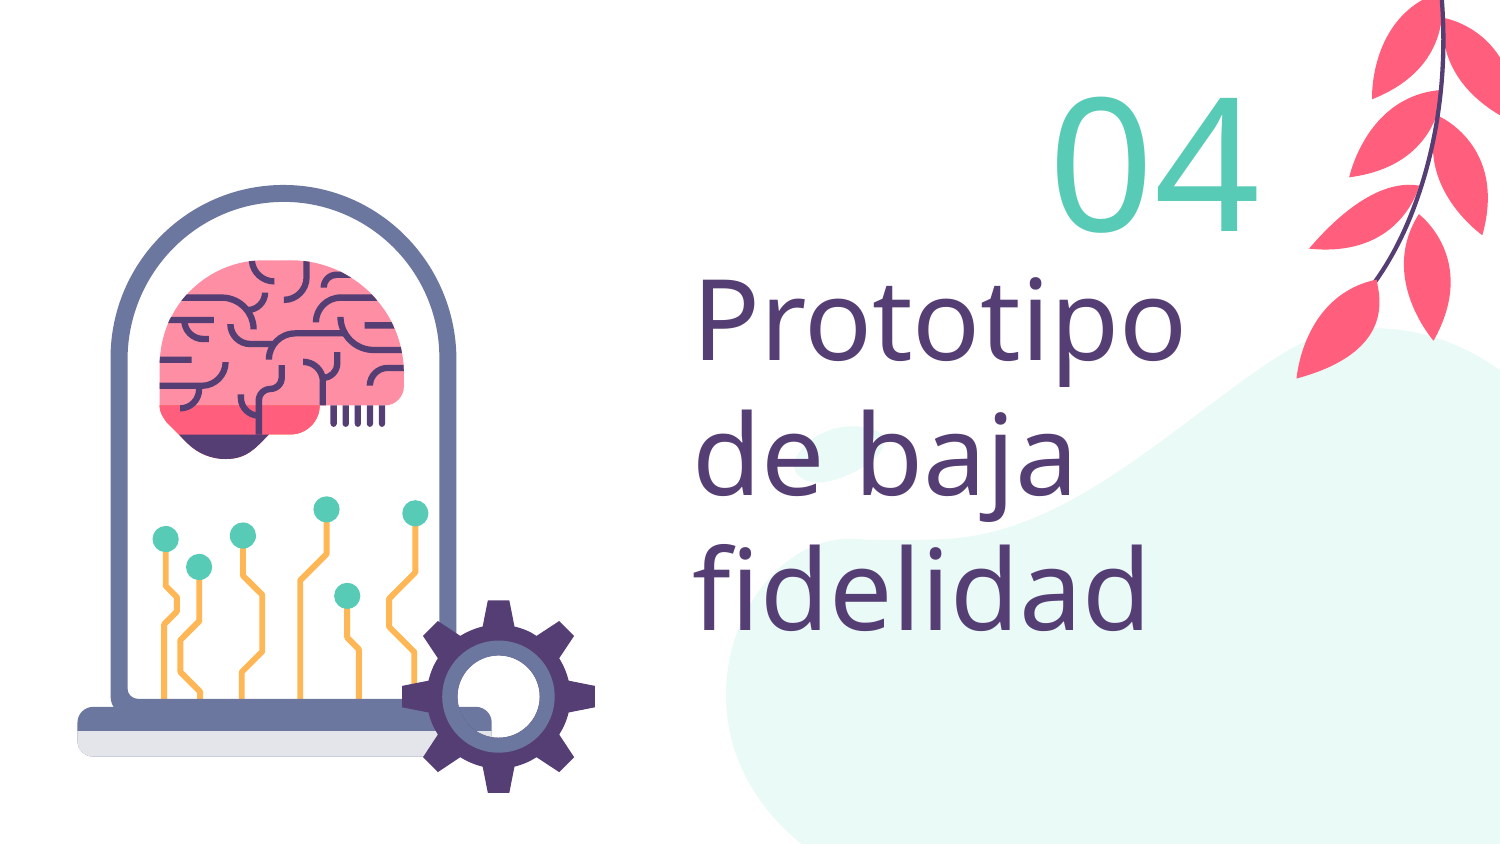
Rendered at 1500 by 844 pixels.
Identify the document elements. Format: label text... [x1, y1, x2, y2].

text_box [77, 184, 492, 757]
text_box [402, 600, 596, 794]
text_box 04 [981, 30, 1276, 225]
text_box Prototipo de baja fidelidad [677, 247, 1281, 654]
